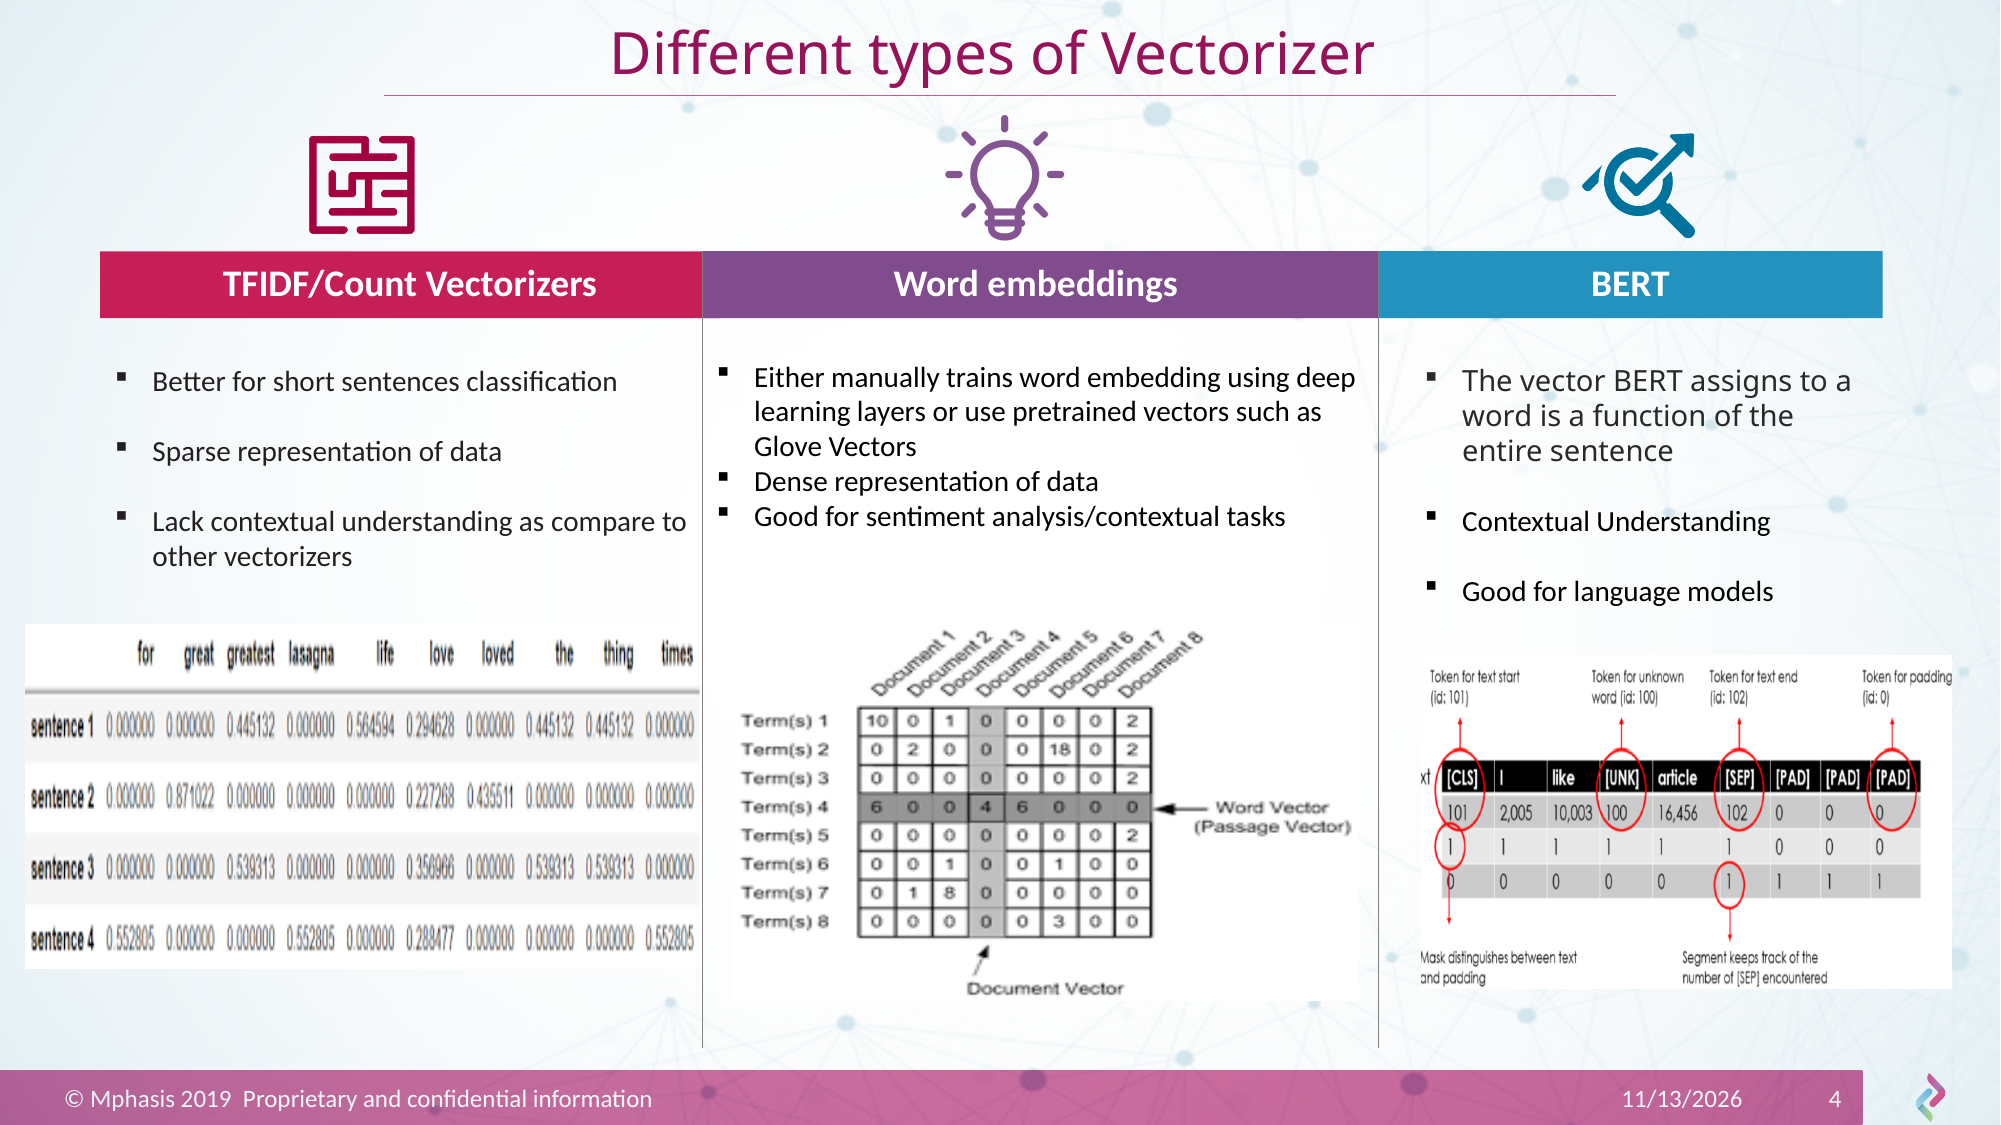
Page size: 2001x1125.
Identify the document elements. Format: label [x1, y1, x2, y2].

picture [0, 0, 2000, 1125]
text_box [701, 251, 1379, 1048]
